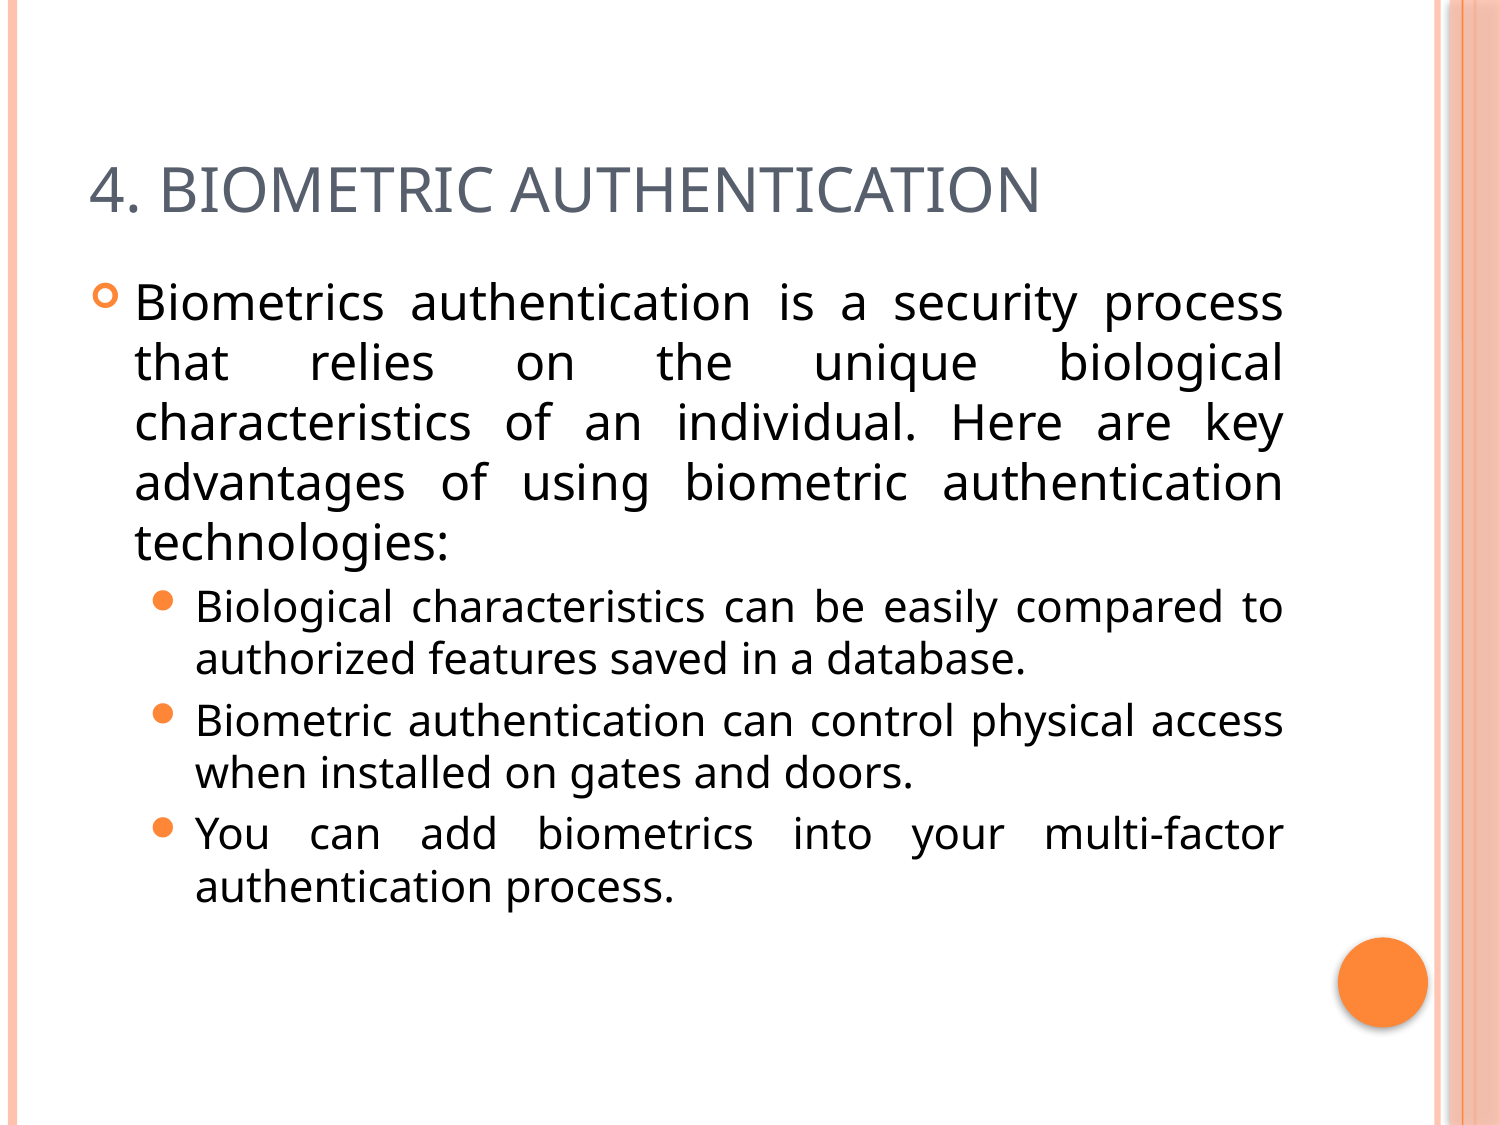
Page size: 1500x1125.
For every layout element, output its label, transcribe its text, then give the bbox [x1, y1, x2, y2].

title 4. Biometric authentication [75, 45, 1300, 233]
list Biometrics authentication is a security process that relies on the unique biological characteristics of an individual. Here are key advantages of using biometric authentication technologies: Biological characteristics can be easily compared to authorized features saved in a database. Biometric authentication can control physical access when installed on gates and doors. You can add biometrics into your multi-factor authentication process. [75, 262, 1300, 1062]
